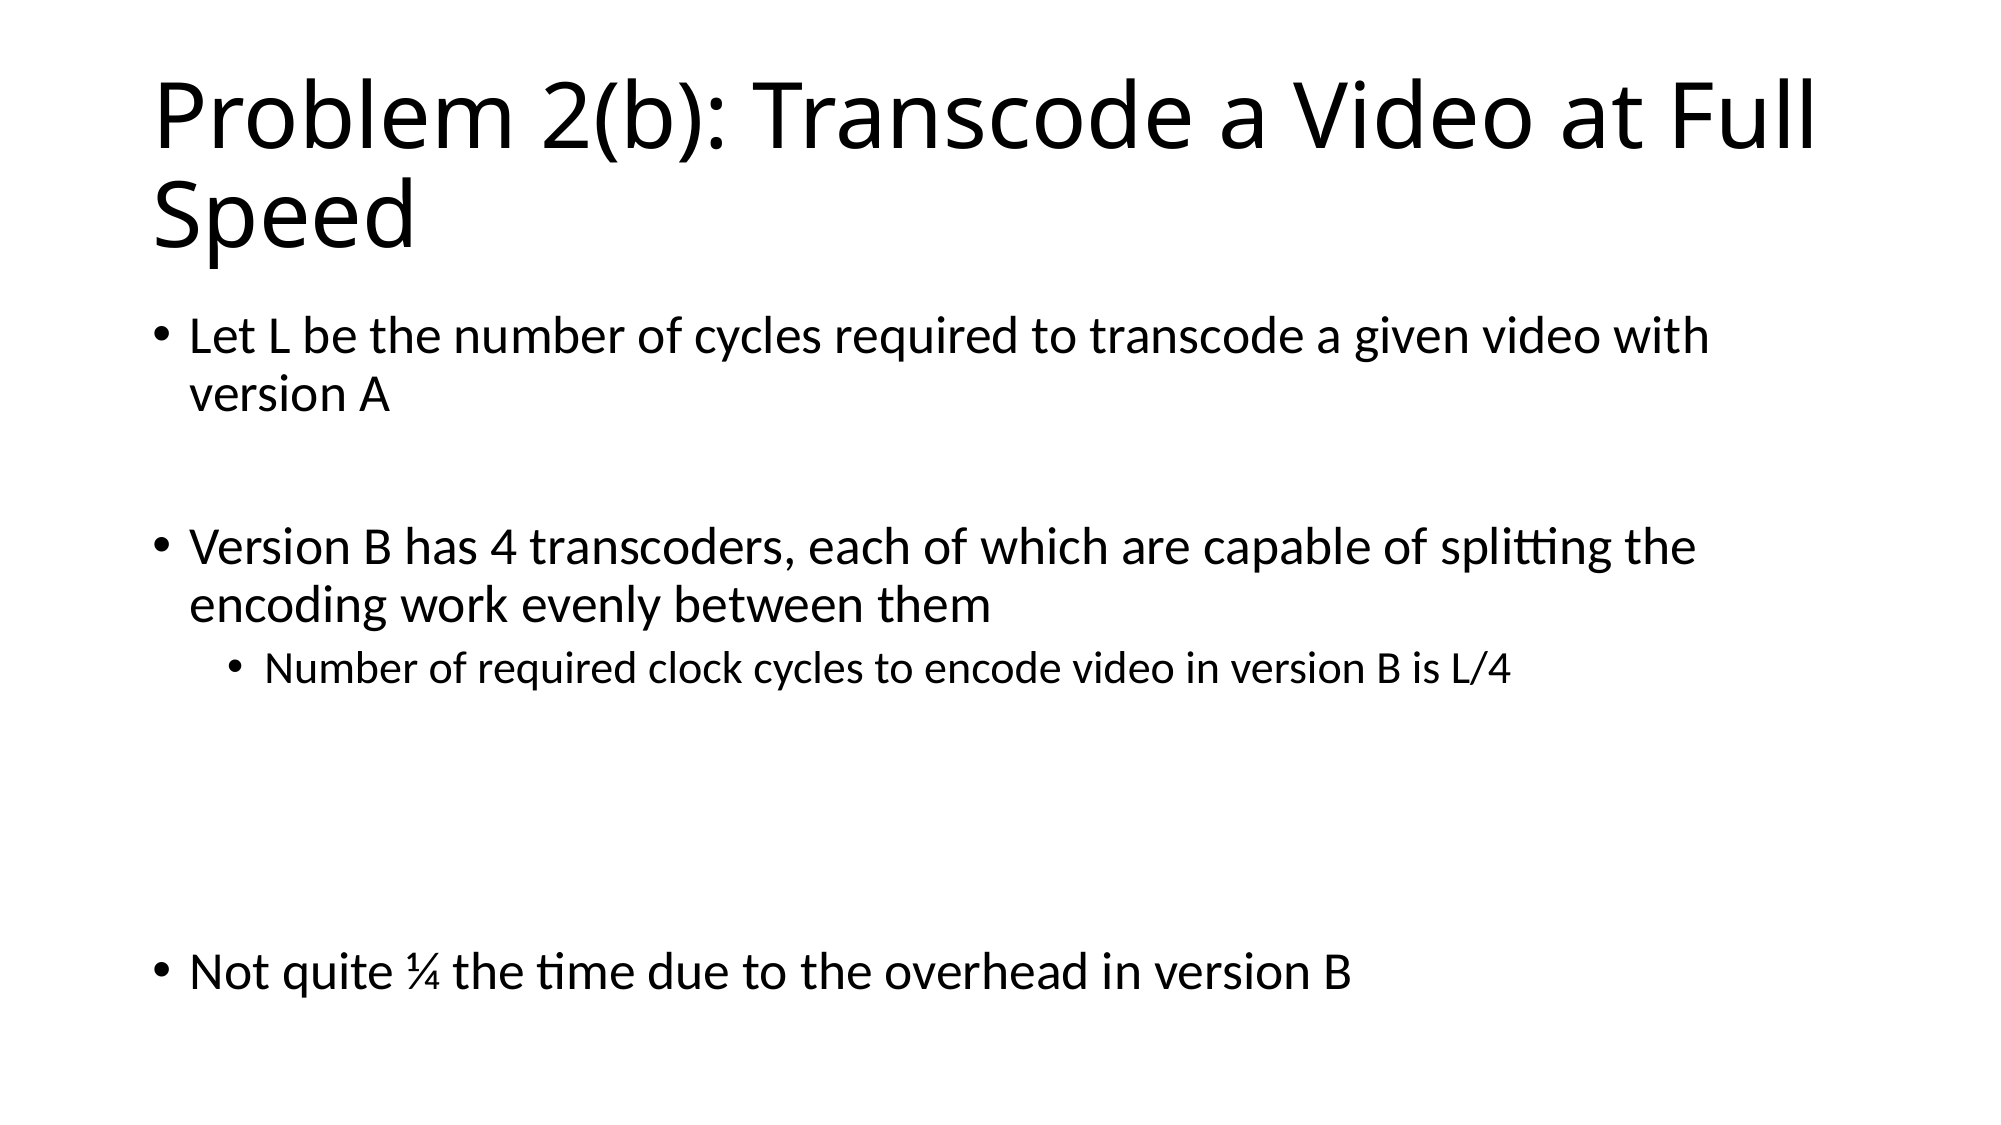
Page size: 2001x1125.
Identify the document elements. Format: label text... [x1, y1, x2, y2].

title Problem 2(b): Transcode a Video at Full Speed [137, 59, 1863, 278]
